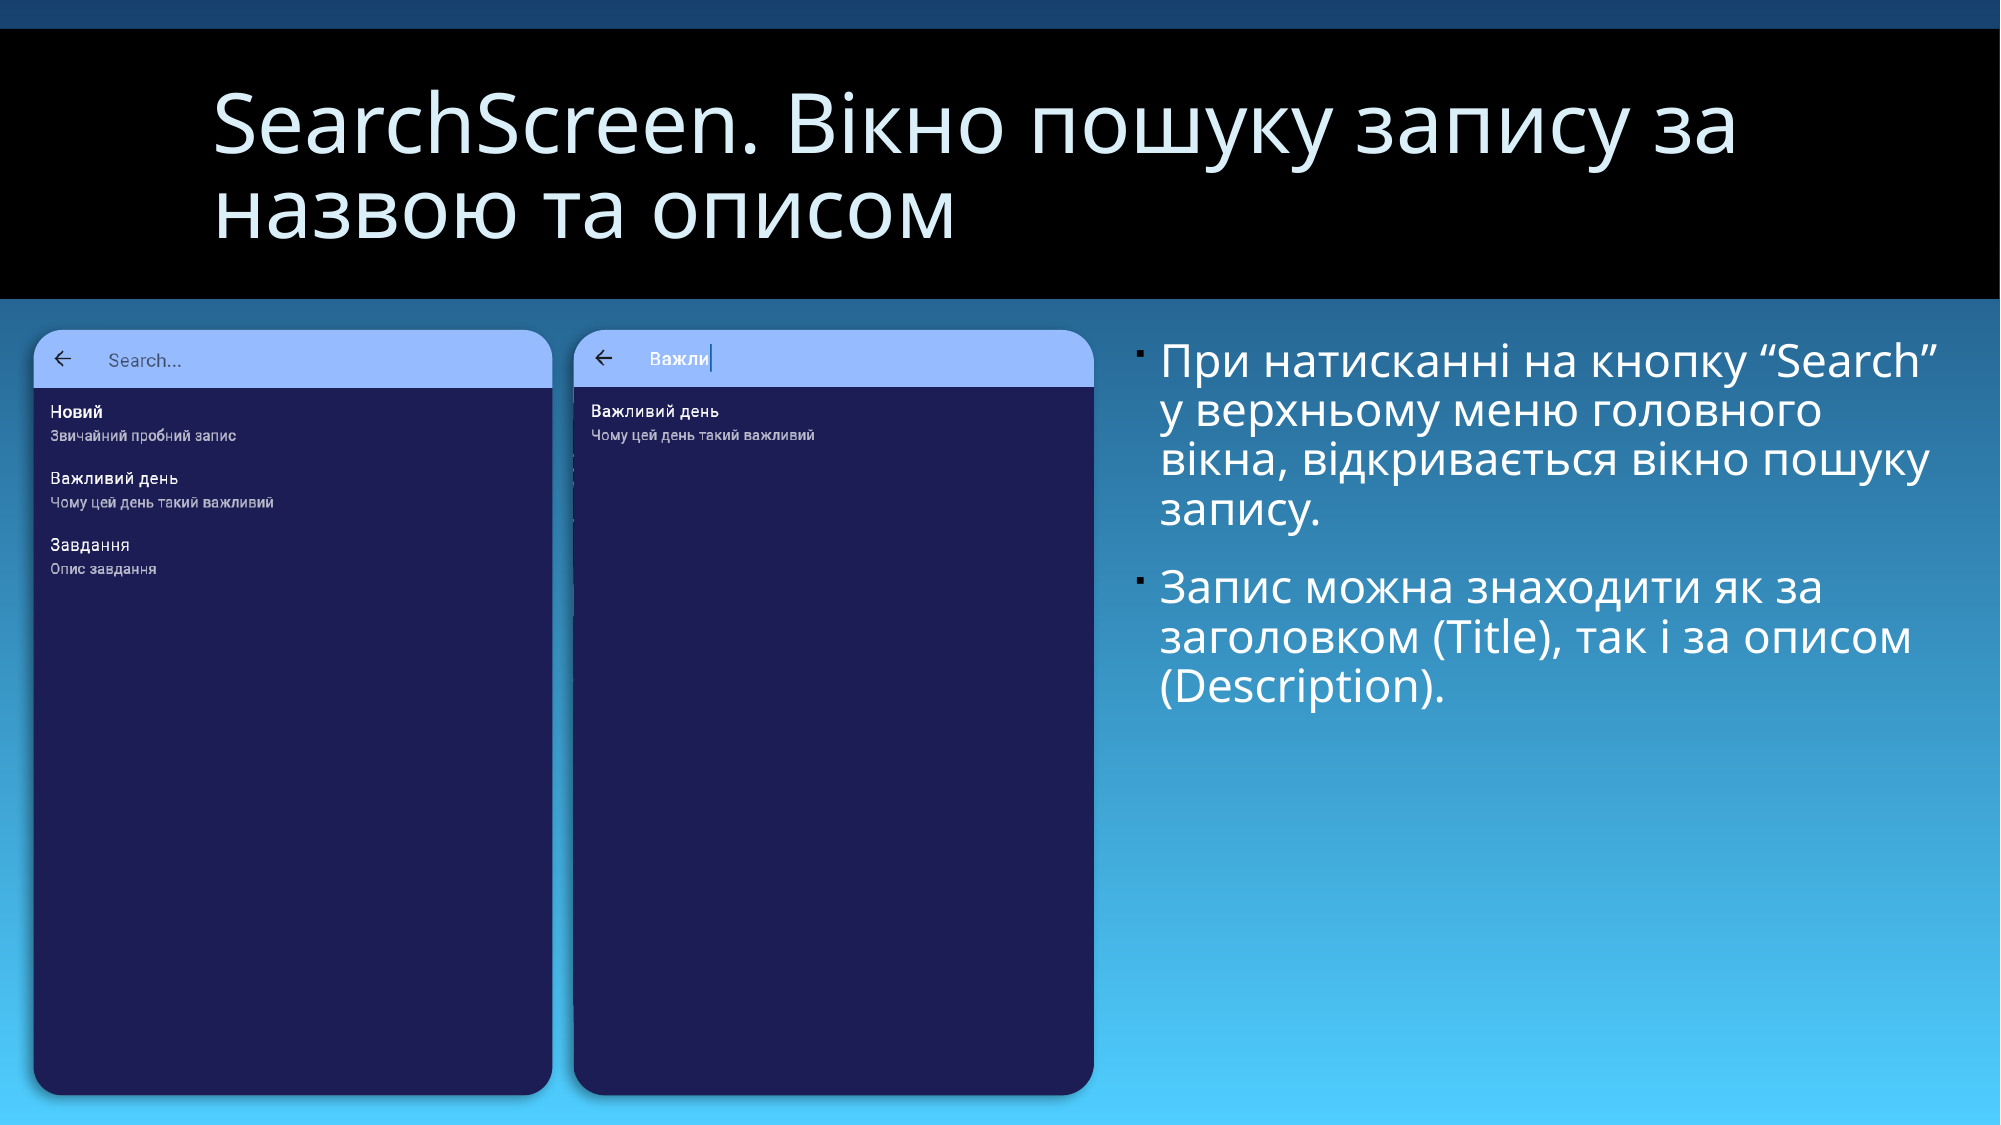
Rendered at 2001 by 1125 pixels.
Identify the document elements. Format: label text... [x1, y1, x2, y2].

list При натисканні на кнопку “Search” у верхньому меню головного вікна, відкривається вікно пошуку запису. Запис можна знаходити як за заголовком (Title), так і за описом (Description). [1114, 329, 1967, 1096]
picture [33, 329, 553, 1096]
title SearchScreen. Вікно пошуку запису за назвою та описом [197, 46, 1803, 295]
picture [572, 329, 1095, 1096]
